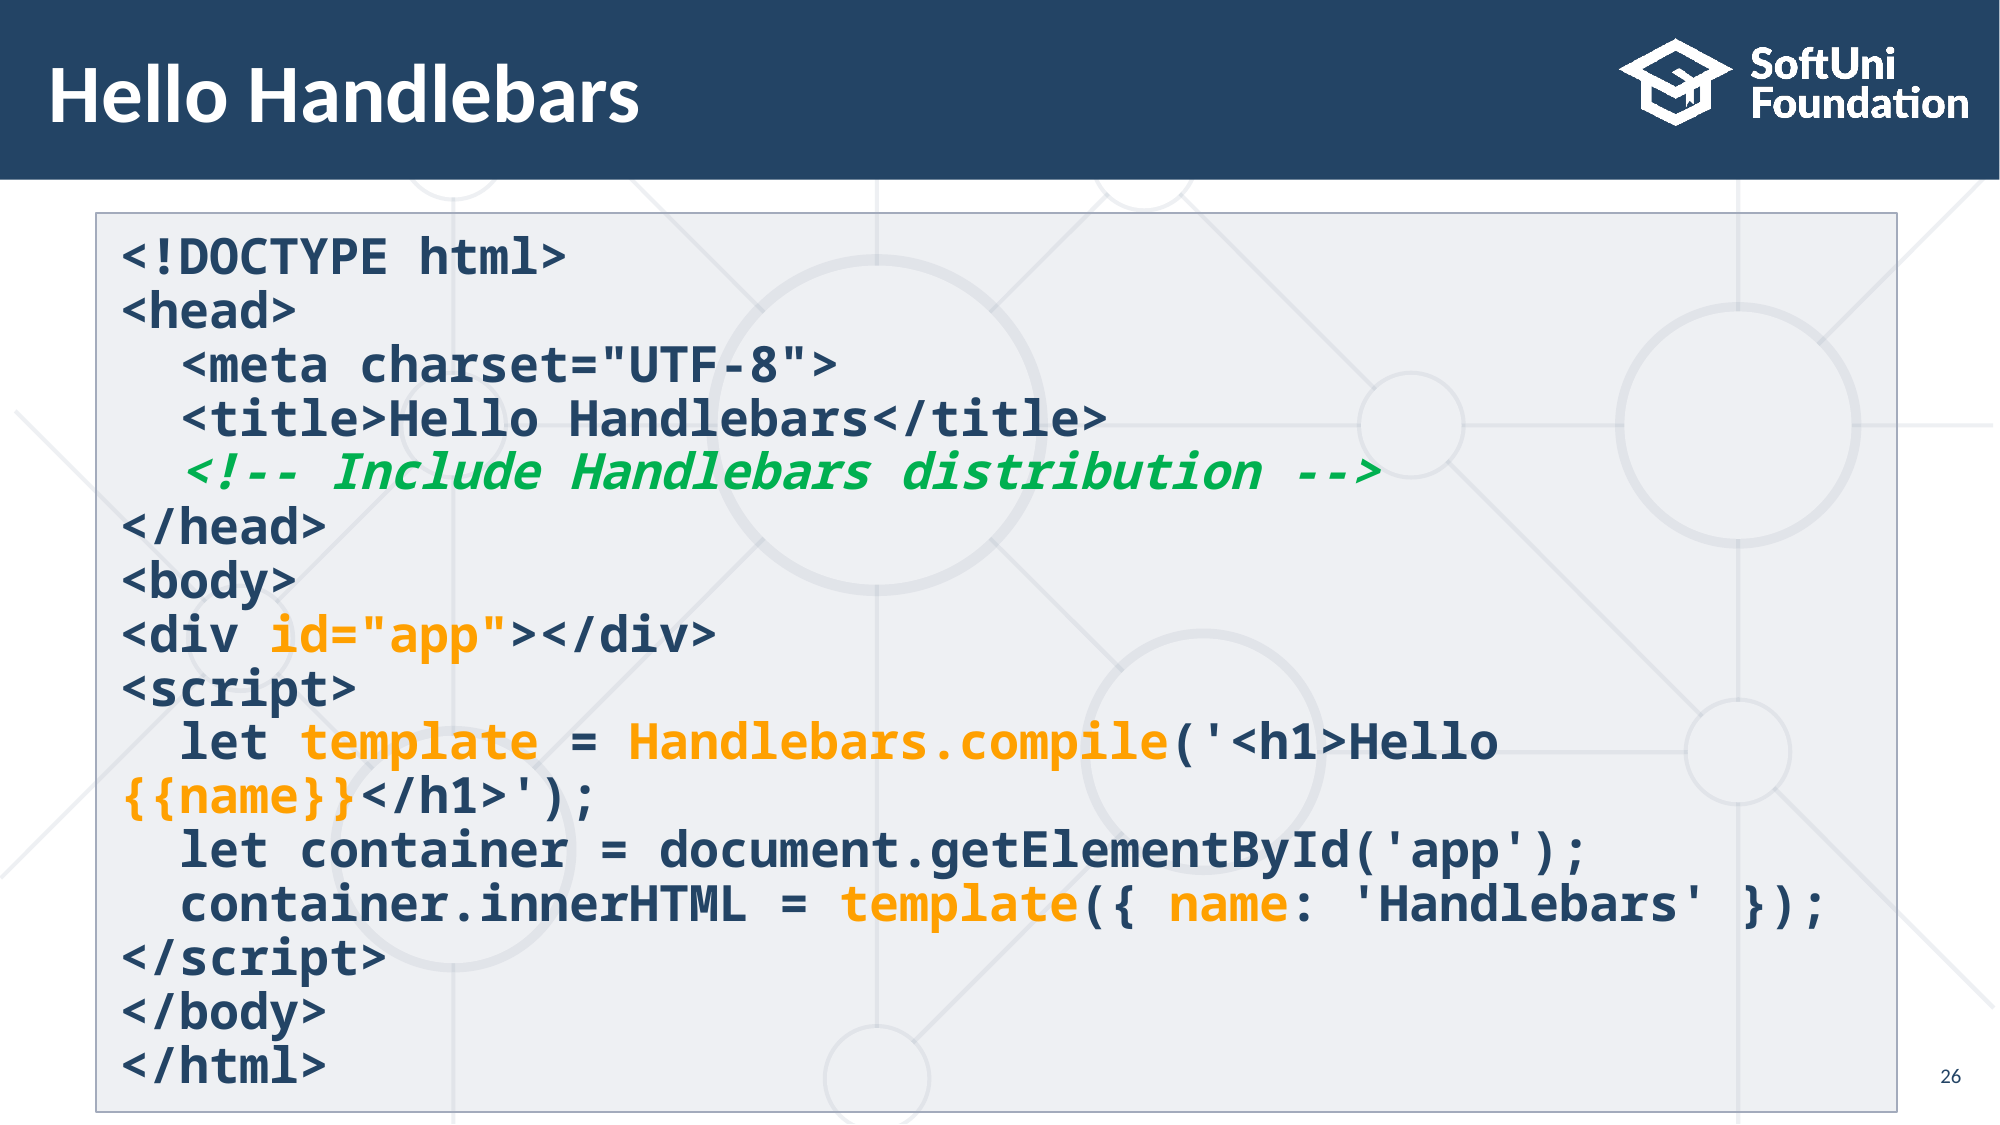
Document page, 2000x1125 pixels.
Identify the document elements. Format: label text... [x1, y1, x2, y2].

title Hello Handlebars [31, 16, 1591, 162]
text_box <!DOCTYPE html> <head> <meta charset="UTF-8"> <title>Hello Handlebars</title> <!-- Include Handlebars distribution --> </head> <body> <div id="app"></div> <script> let template = Handlebars.compile('<h1>Hello {{name}}</h1>'); let container = document.getElementById('app'); container.innerHTML = template({ name: 'Handlebars' }); </script> </body> </html> [96, 213, 1897, 1113]
picture [1618, 38, 1968, 126]
slide_number 26 [1897, 1049, 1968, 1101]
